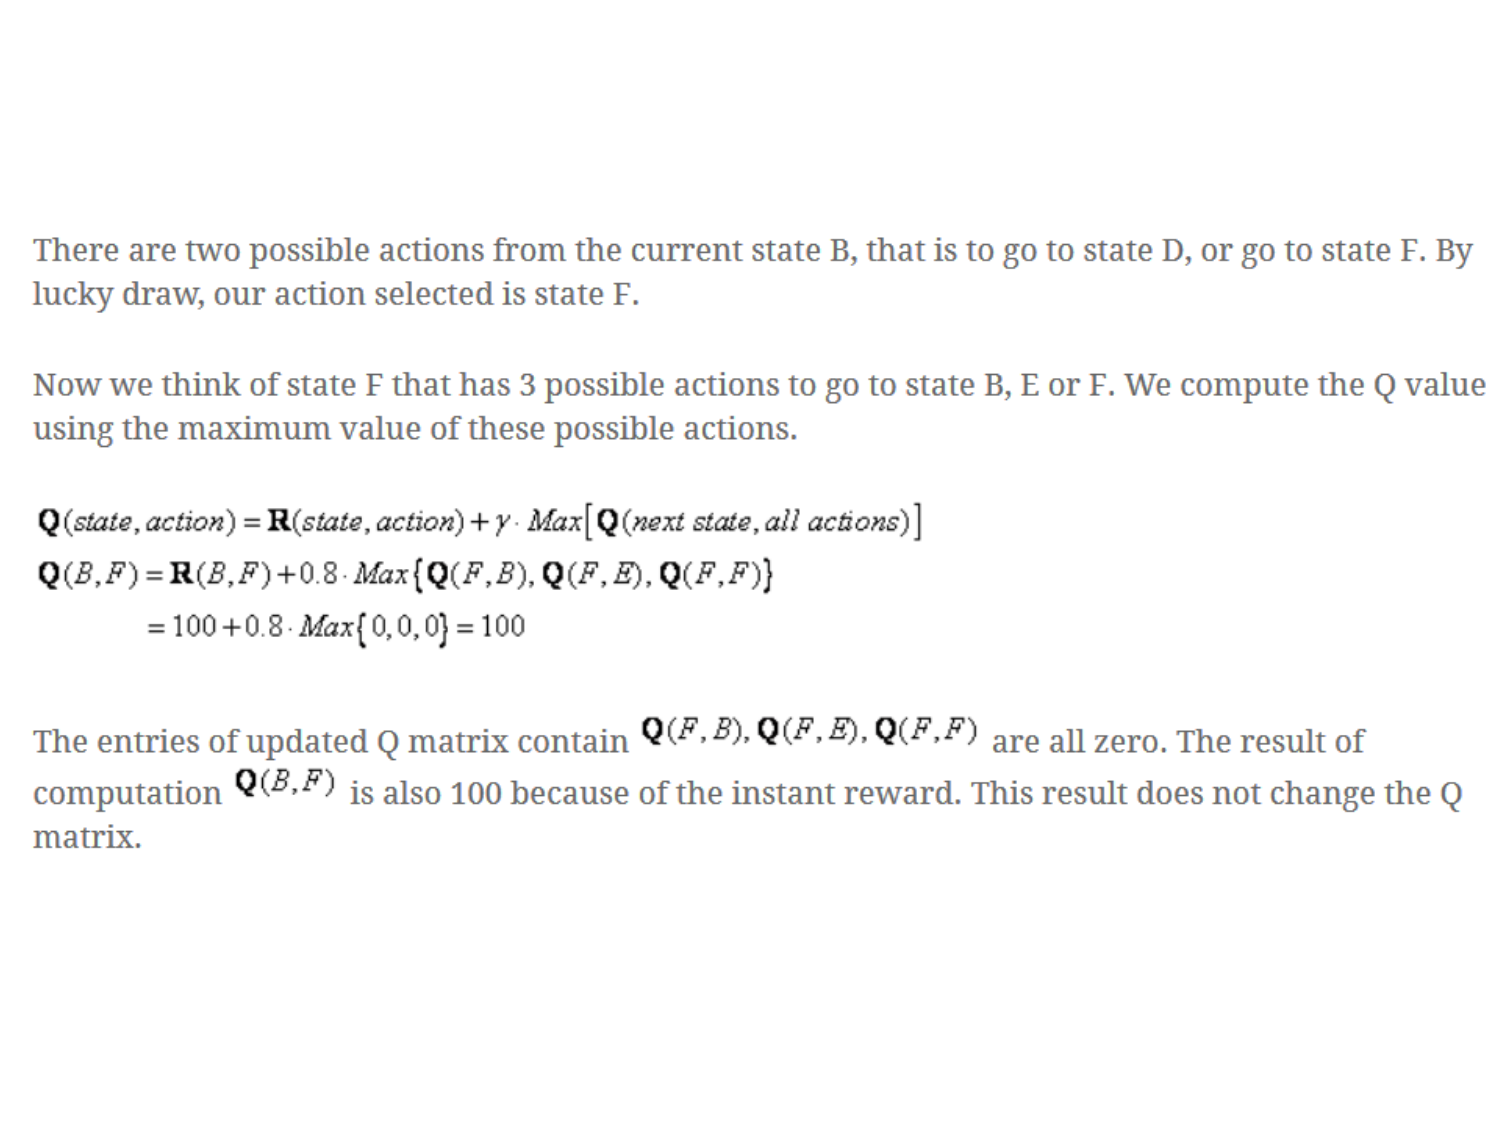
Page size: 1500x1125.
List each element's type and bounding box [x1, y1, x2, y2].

picture [15, 219, 1500, 867]
